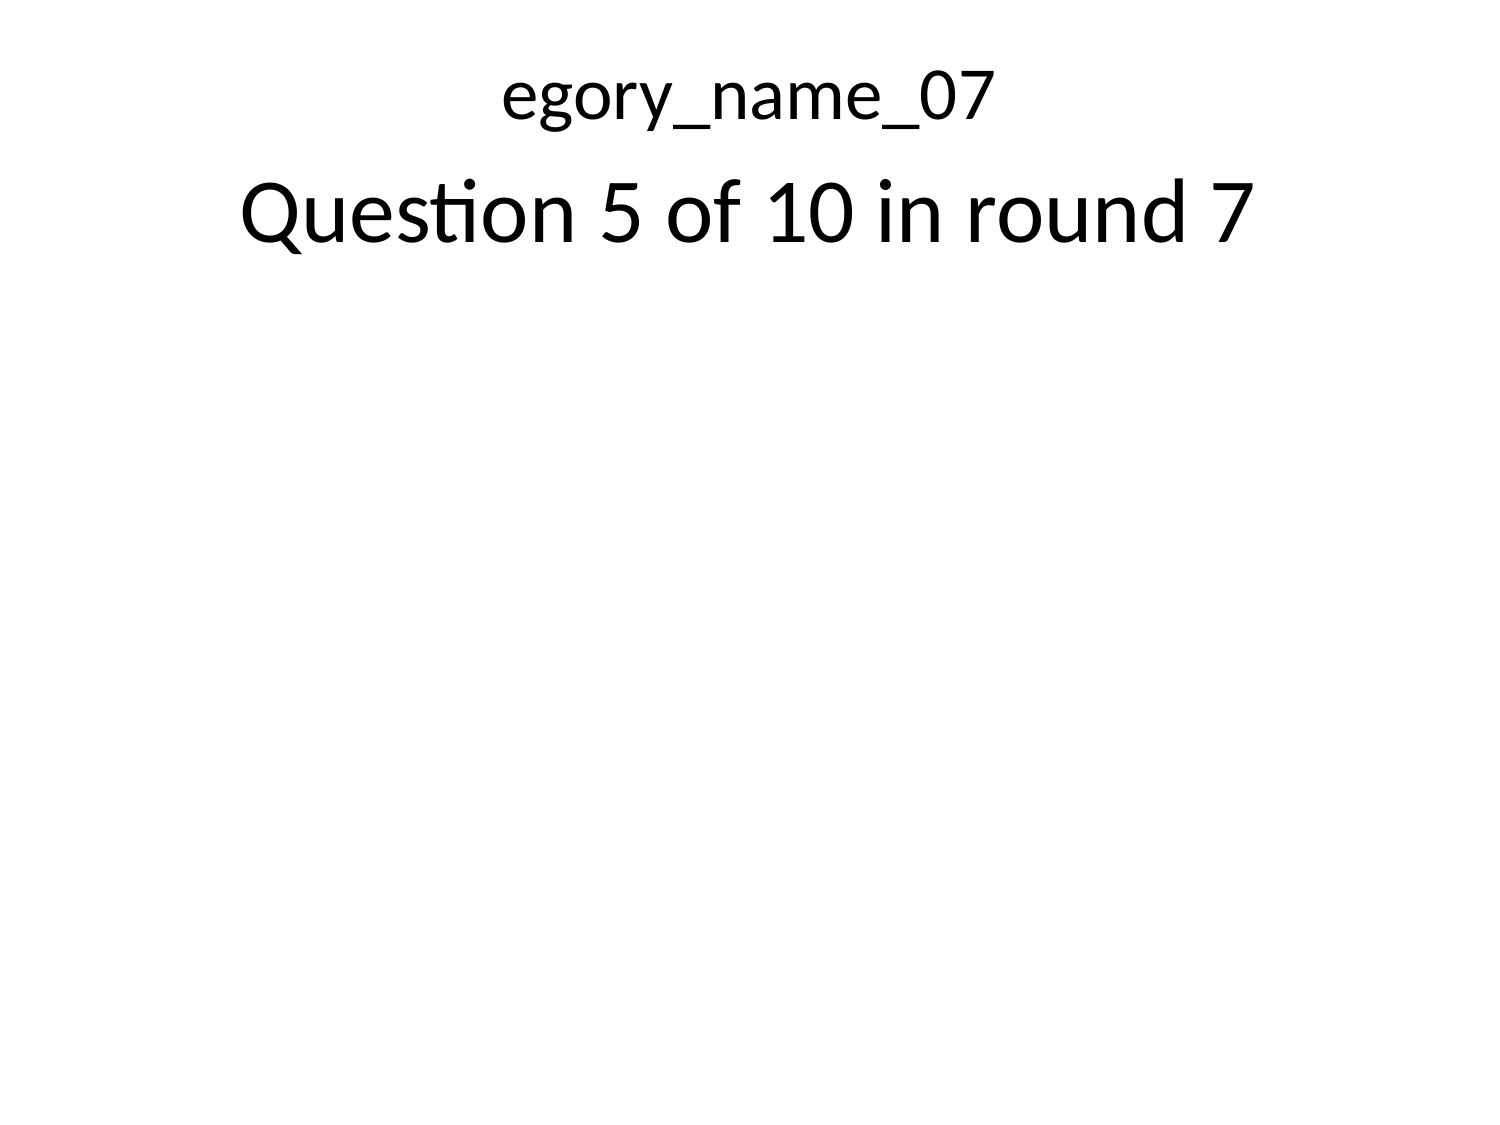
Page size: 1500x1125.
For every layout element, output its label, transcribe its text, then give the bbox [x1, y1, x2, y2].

text_box egory_name_07 [35, 37, 1463, 143]
text_box Question 5 of 10 in round 7 [35, 143, 1463, 765]
